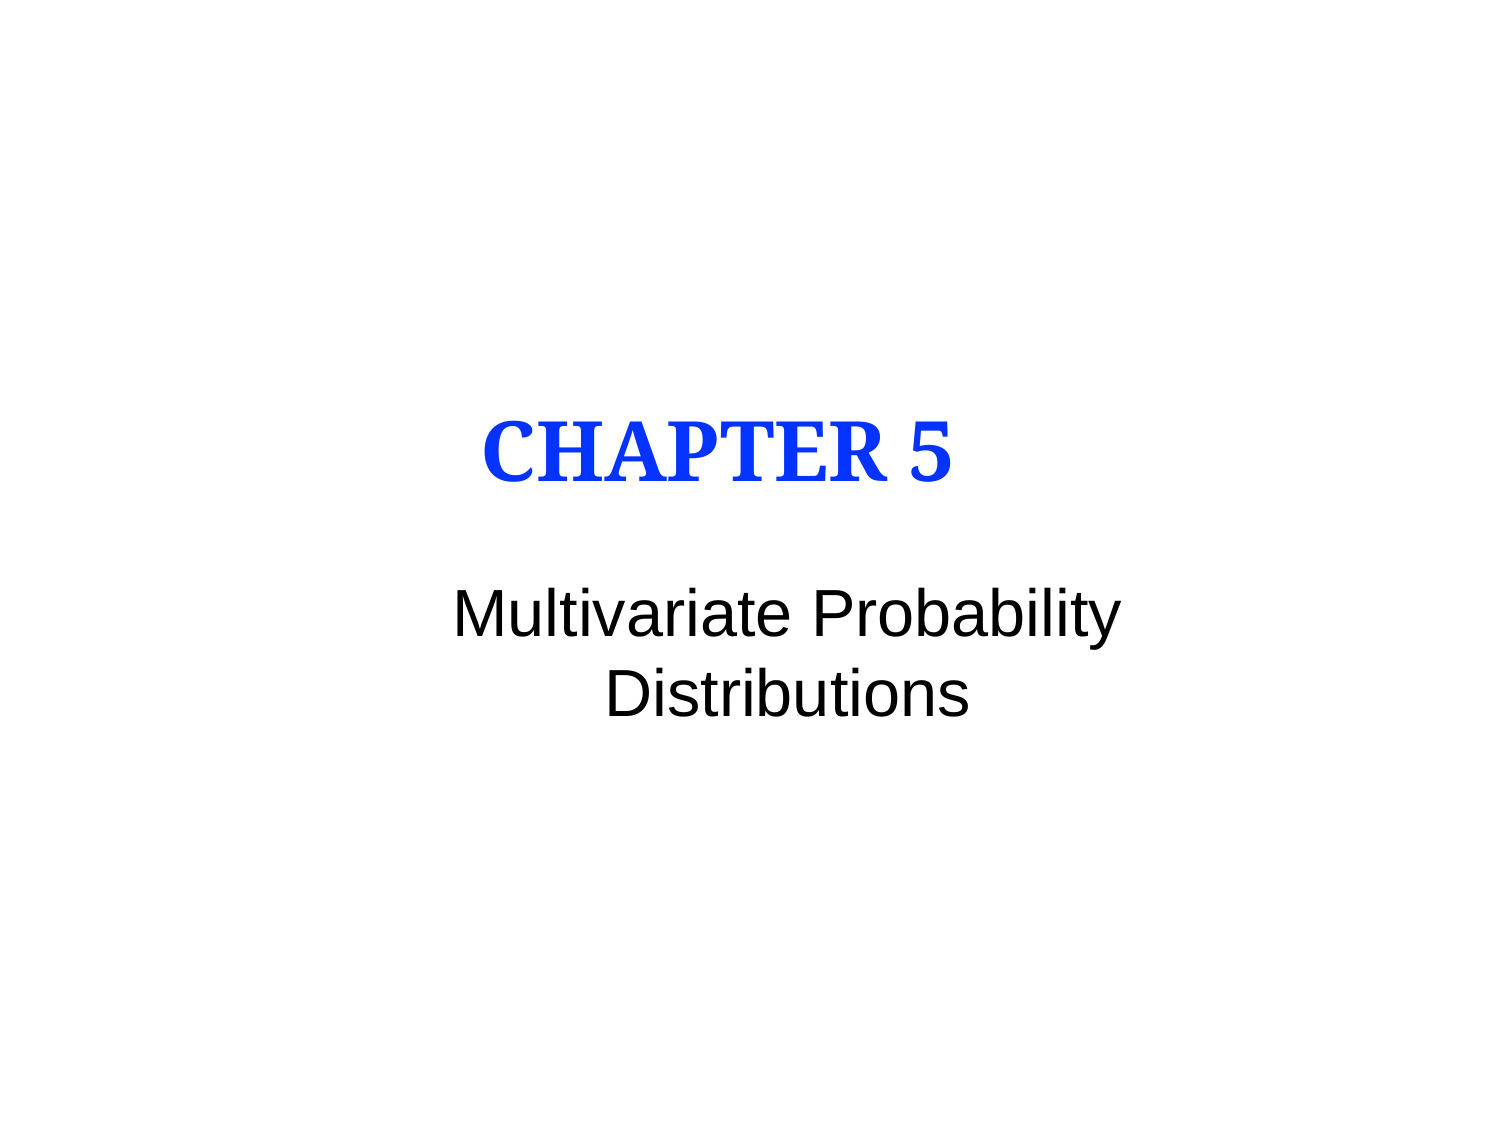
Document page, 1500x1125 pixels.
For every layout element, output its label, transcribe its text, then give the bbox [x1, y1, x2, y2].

text_box CHAPTER 5 [465, 391, 971, 506]
text_box Multivariate Probability Distributions [299, 562, 1275, 738]
